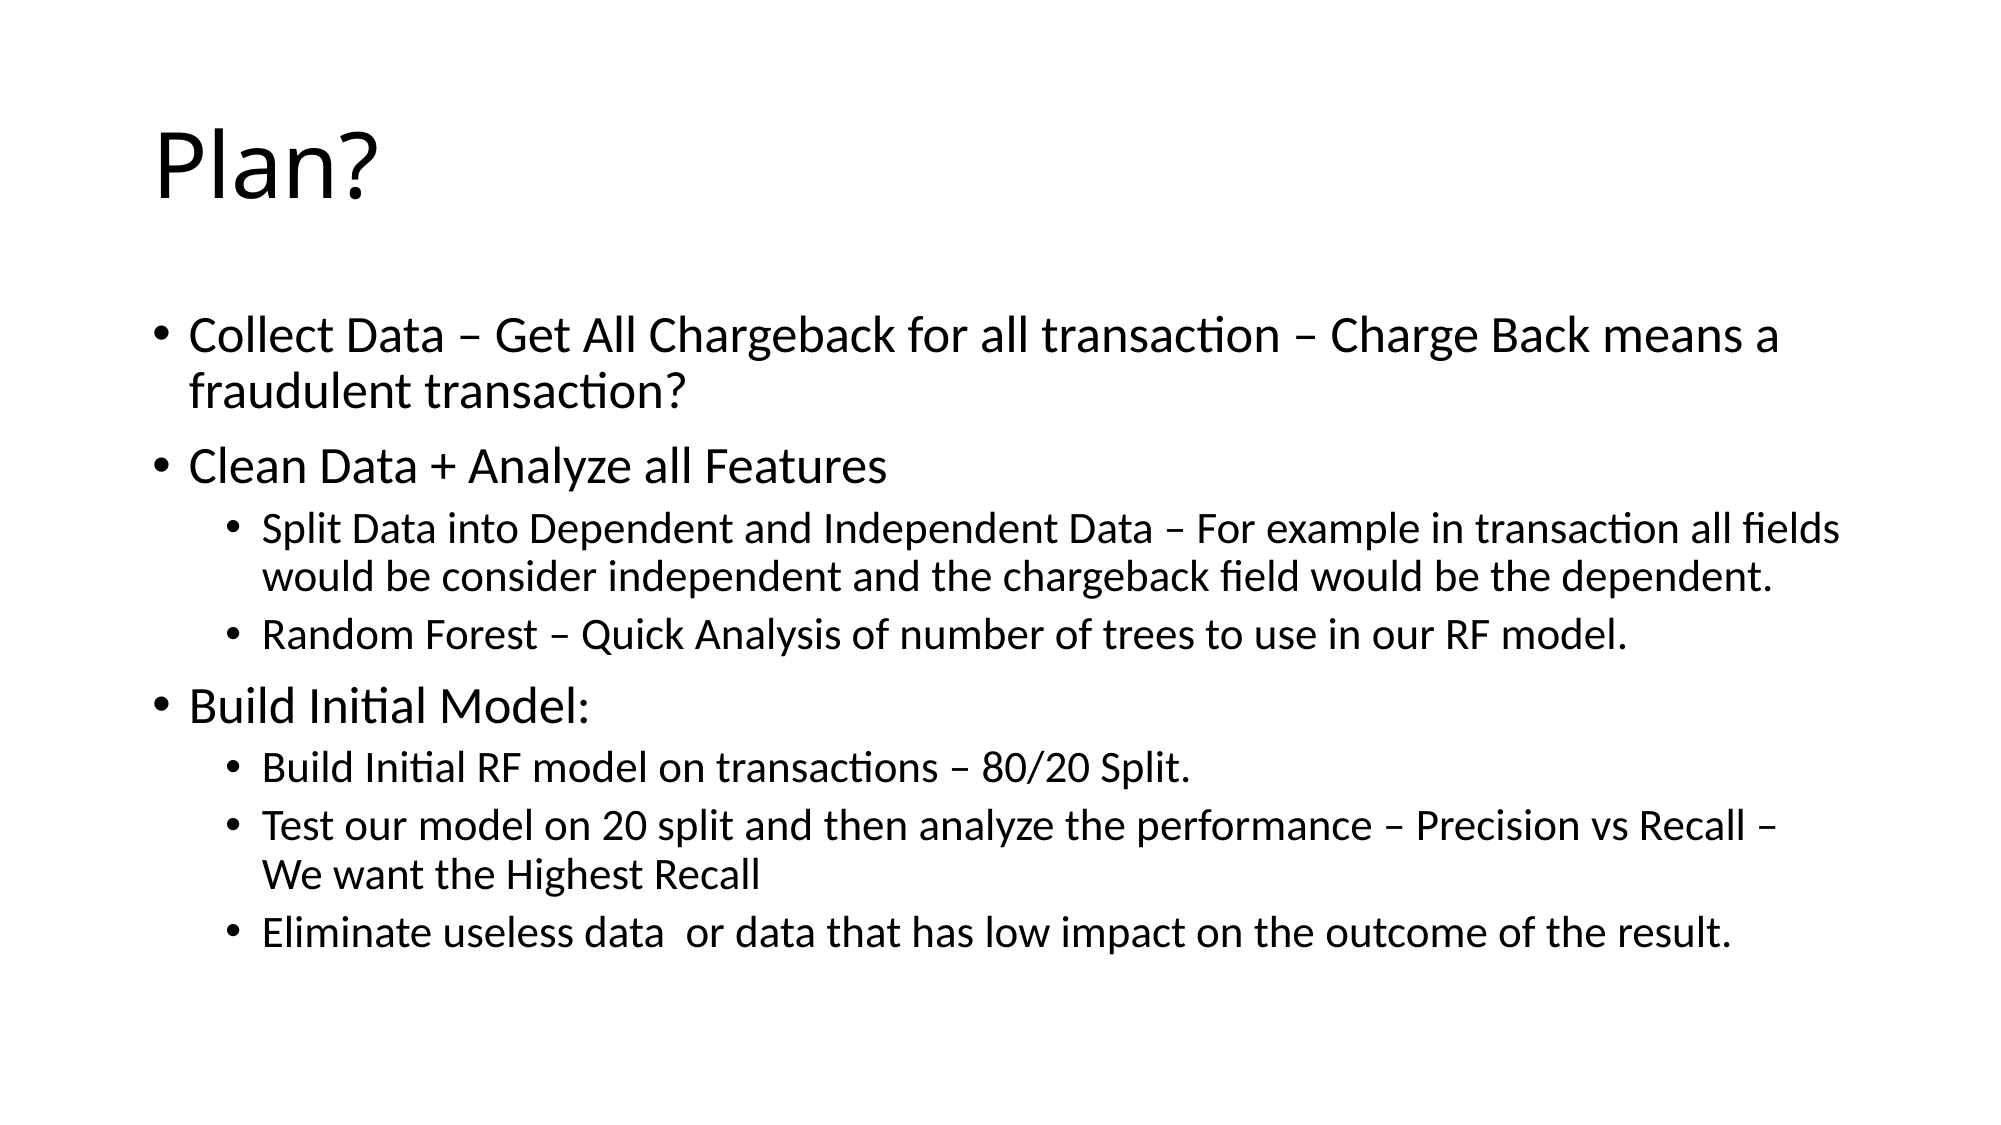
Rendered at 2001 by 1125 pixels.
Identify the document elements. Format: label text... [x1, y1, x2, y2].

title Plan? [137, 59, 1863, 278]
list Collect Data – Get All Chargeback for all transaction – Charge Back means a fraudulent transaction? Clean Data + Analyze all Features Split Data into Dependent and Independent Data – For example in transaction all fields would be consider independent and the chargeback field would be the dependent. Random Forest – Quick Analysis of number of trees to use in our RF model. Build Initial Model: Build Initial RF model on transactions – 80/20 Split. Test our model on 20 split and then analyze the performance – Precision vs Recall – We want the Highest Recall Eliminate useless data or data that has low impact on the outcome of the result. [137, 299, 1863, 1014]
